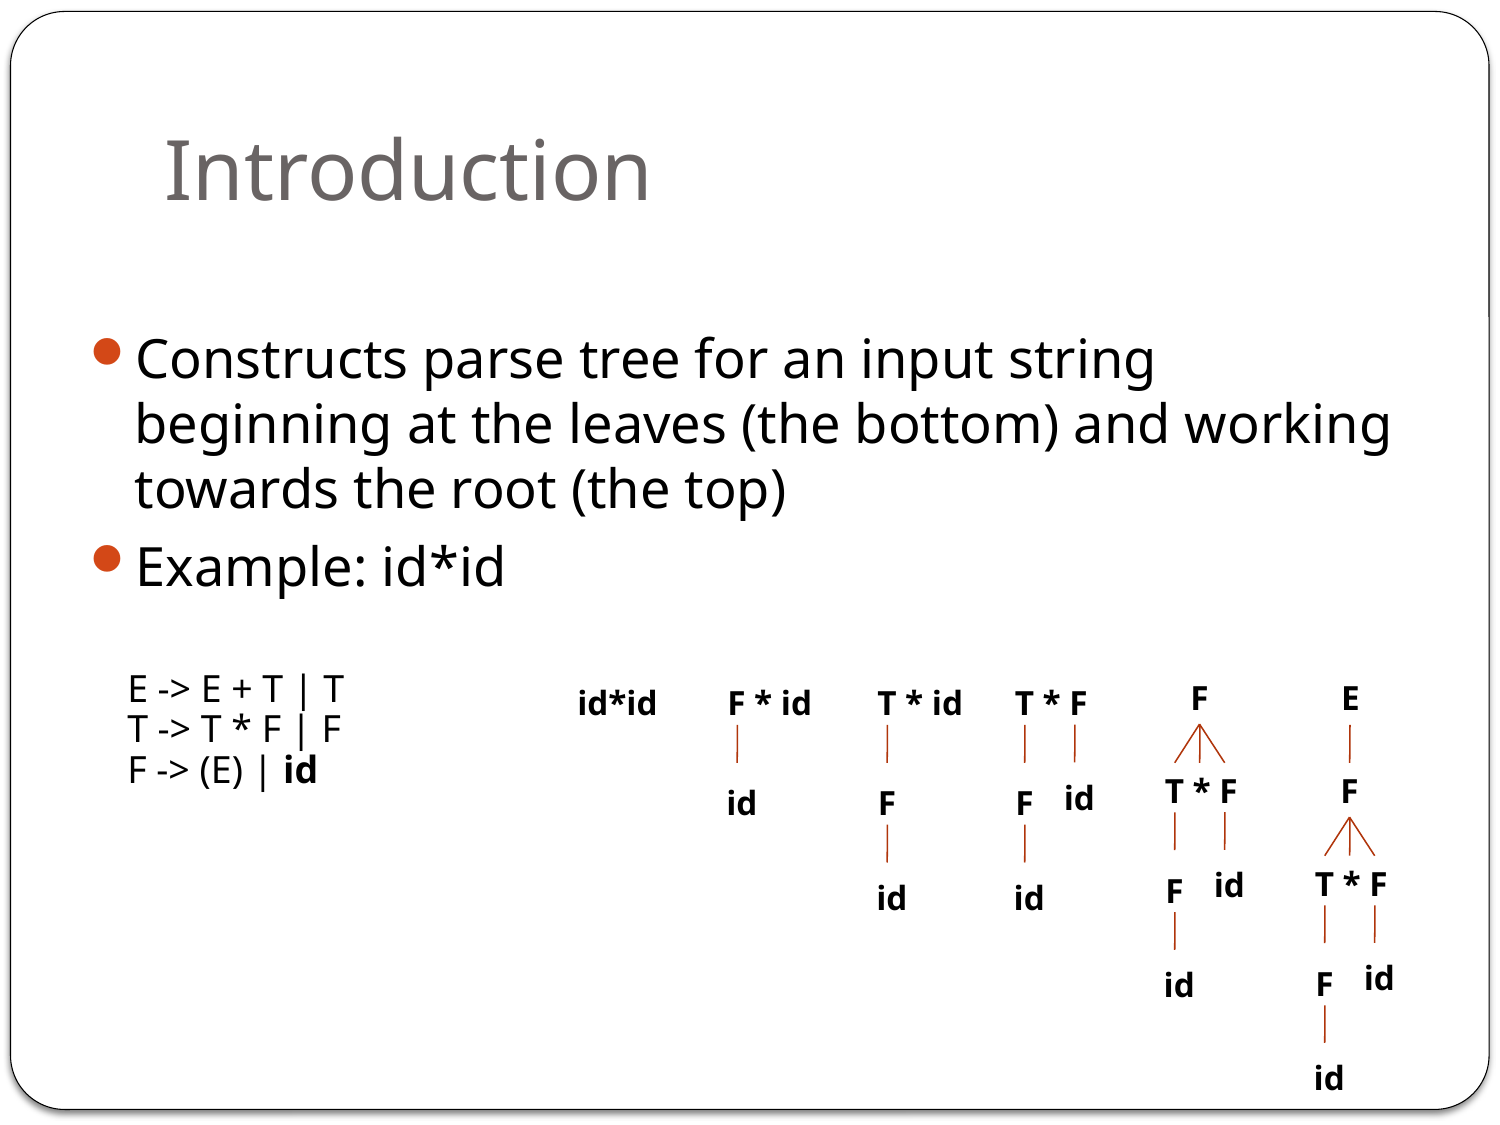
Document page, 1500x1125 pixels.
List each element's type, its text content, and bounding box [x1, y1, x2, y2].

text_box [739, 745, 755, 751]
text_box F [1300, 955, 1349, 1011]
text_box E [1326, 669, 1375, 725]
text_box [1317, 824, 1340, 850]
text_box id [1048, 769, 1110, 825]
text_box id [1348, 949, 1410, 1005]
title Introduction [150, 45, 1425, 233]
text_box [1342, 823, 1382, 850]
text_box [1167, 731, 1190, 757]
text_box id [1148, 956, 1210, 1012]
text_box T * F [1149, 762, 1275, 818]
text_box F [1325, 762, 1374, 818]
list Constructs parse tree for an input string beginning at the leaves (the bottom) and working towards the root (the top) Example: id*id [75, 317, 1425, 613]
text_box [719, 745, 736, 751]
text_box F [1175, 669, 1224, 725]
text_box T * F [999, 674, 1125, 730]
text_box id*id [562, 674, 675, 730]
text_box T * id [862, 674, 988, 730]
text_box F [863, 774, 912, 830]
text_box F [1000, 774, 1049, 830]
text_box id [1198, 856, 1260, 912]
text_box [1192, 730, 1232, 757]
text_box E -> E + T | T T -> T * F | F F -> (E) | id [112, 662, 863, 799]
text_box T * F [1299, 855, 1425, 911]
text_box F [1150, 862, 1199, 918]
text_box F * id [712, 674, 838, 730]
text_box id [1298, 1049, 1360, 1105]
text_box id [998, 869, 1060, 925]
text_box id [711, 774, 773, 830]
text_box id [861, 869, 923, 925]
